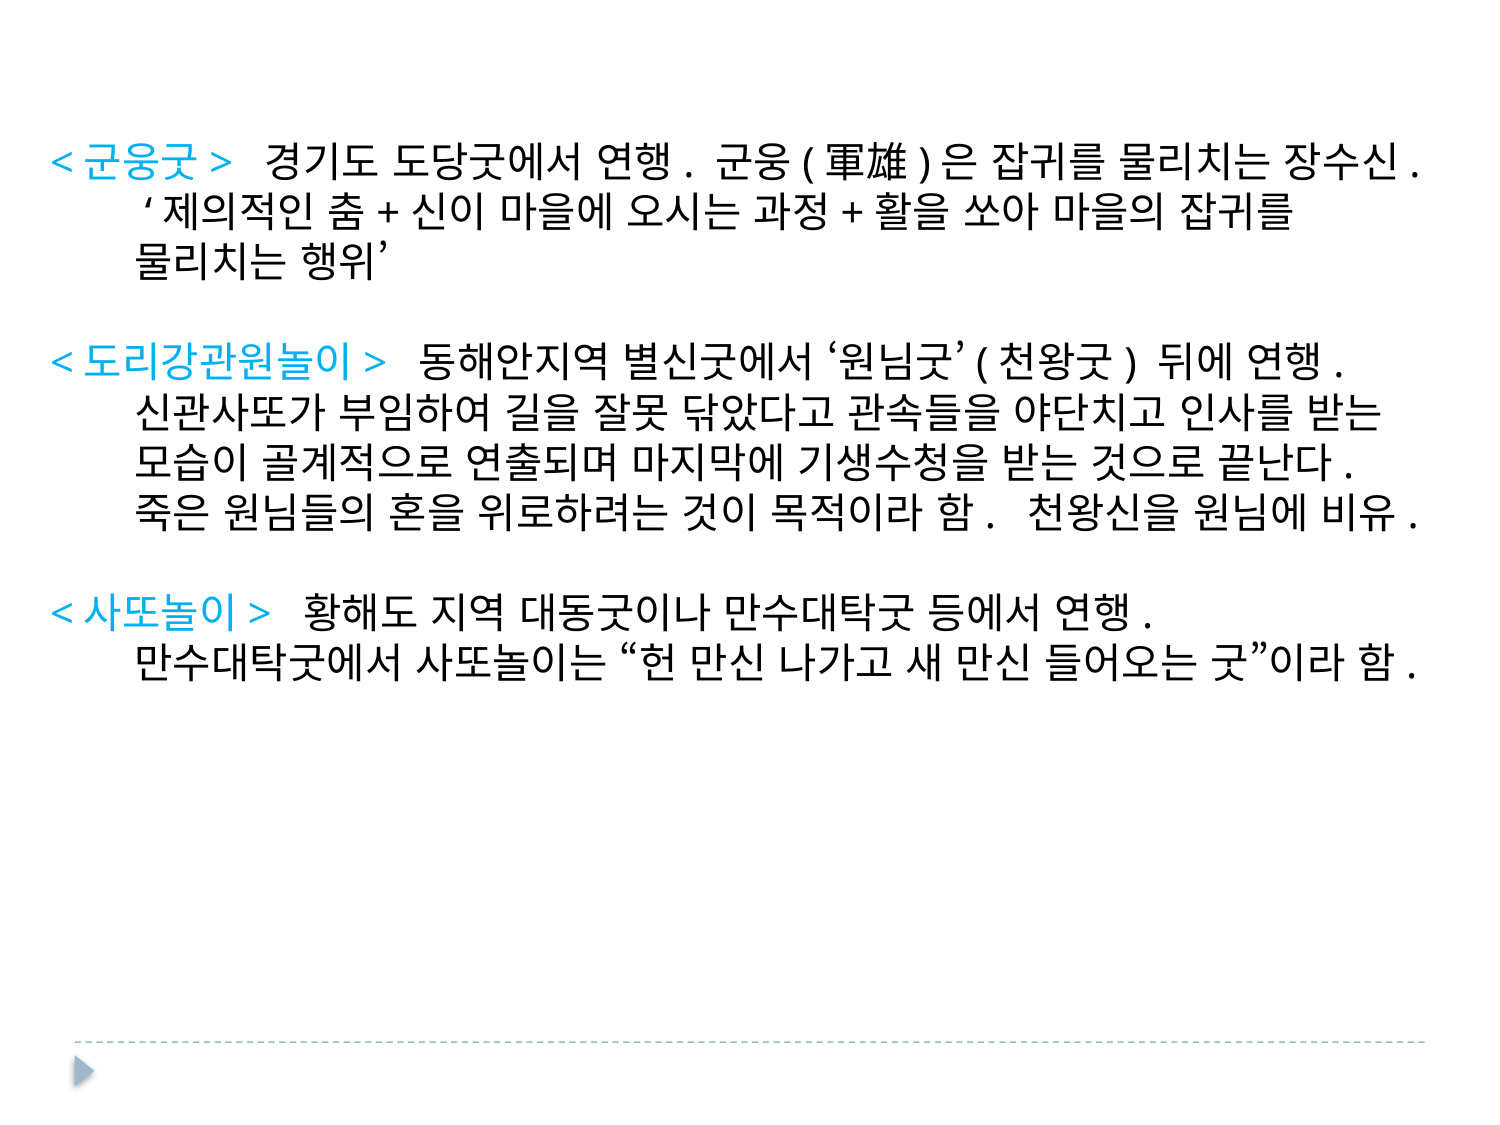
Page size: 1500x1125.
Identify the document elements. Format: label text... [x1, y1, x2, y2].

text_box <군웅굿> 경기도 도당굿에서 연행. 군웅(軍雄)은 잡귀를 물리치는 장수신. ‘제의적인 춤+신이 마을에 오시는 과정+활을 쏘아 마을의 잡귀를 물리치는 행위’ <도리강관원놀이> 동해안지역 별신굿에서 ‘원님굿’(천왕굿) 뒤에 연행. 신관사또가 부임하여 길을 잘못 닦았다고 관속들을 야단치고 인사를 받는 모습이 골계적으로 연출되며 마지막에 기생수청을 받는 것으로 끝난다. 죽은 원님들의 혼을 위로하려는 것이 목적이라 함. 천왕신을 원님에 비유. <사또놀이> 황해도 지역 대동굿이나 만수대탁굿 등에서 연행. 만수대탁굿에서 사또놀이는 “헌 만신 나가고 새 만신 들어오는 굿”이라 함. [35, 128, 1442, 744]
